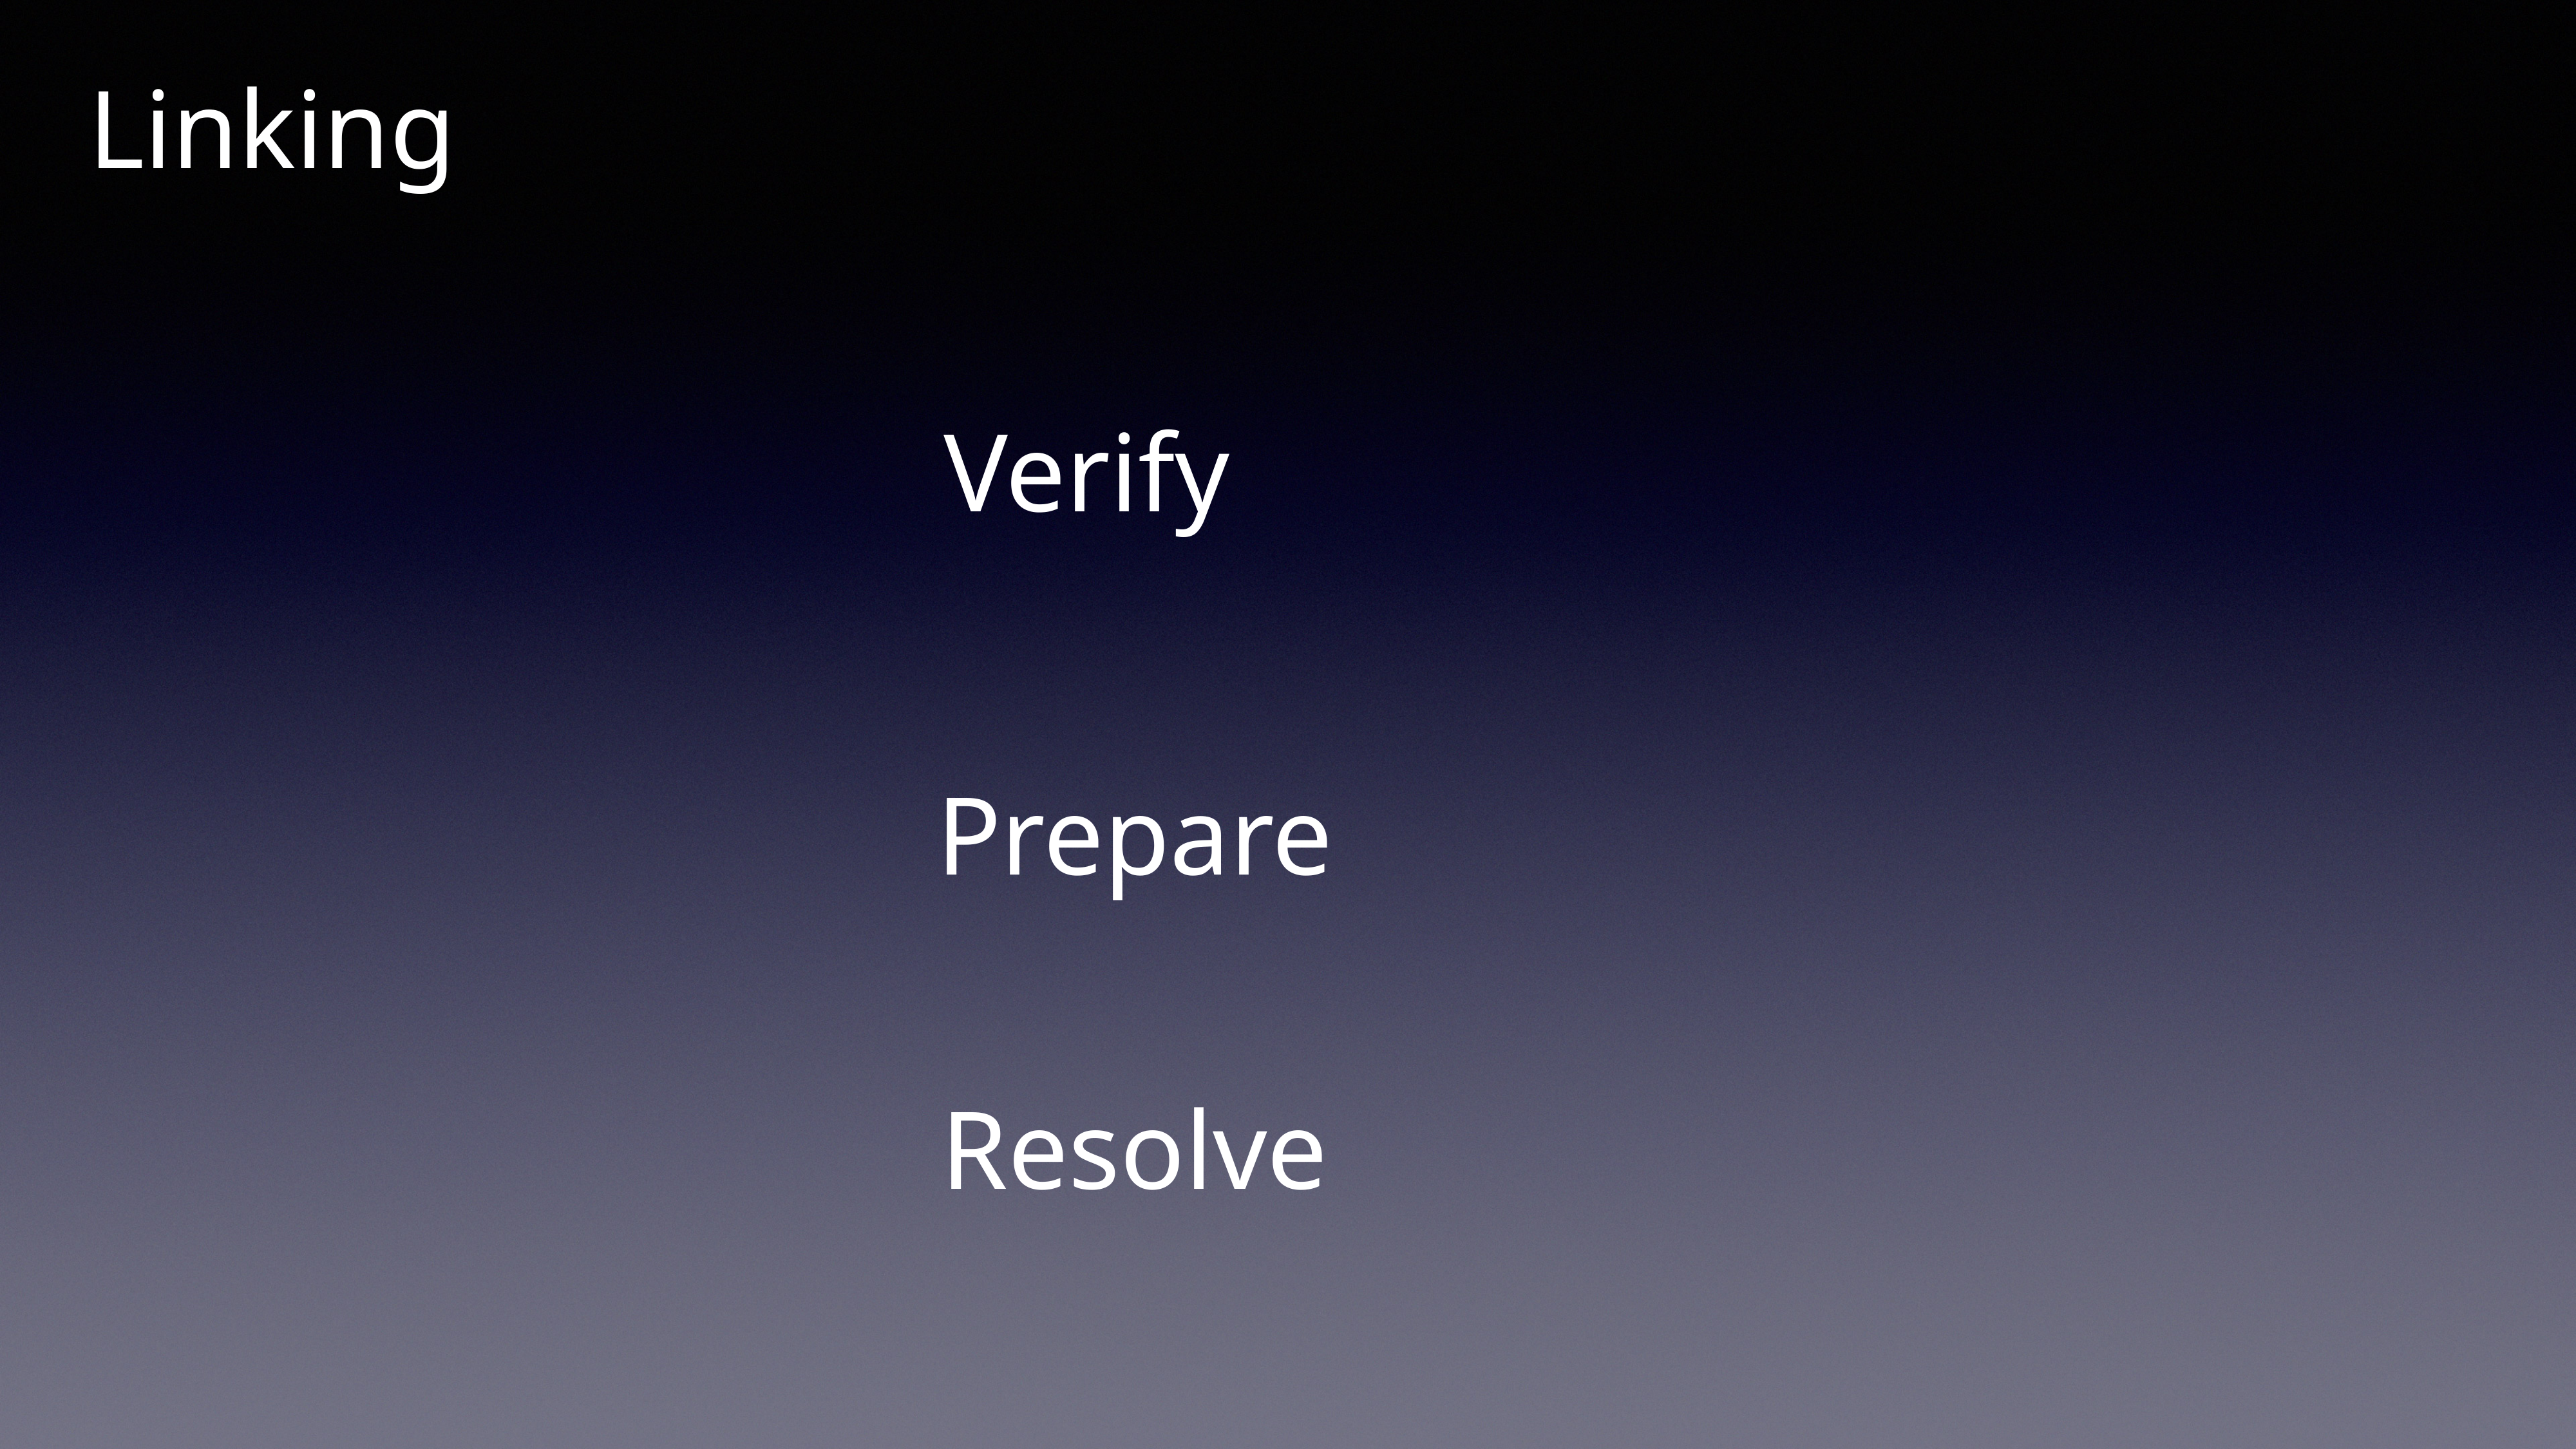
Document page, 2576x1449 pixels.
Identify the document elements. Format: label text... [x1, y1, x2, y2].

text_box Linking [83, 55, 462, 195]
text_box Resolve [936, 1076, 1334, 1216]
text_box Verify [938, 399, 1236, 539]
text_box Prepare [931, 762, 1339, 902]
picture [0, 0, 2576, 1449]
